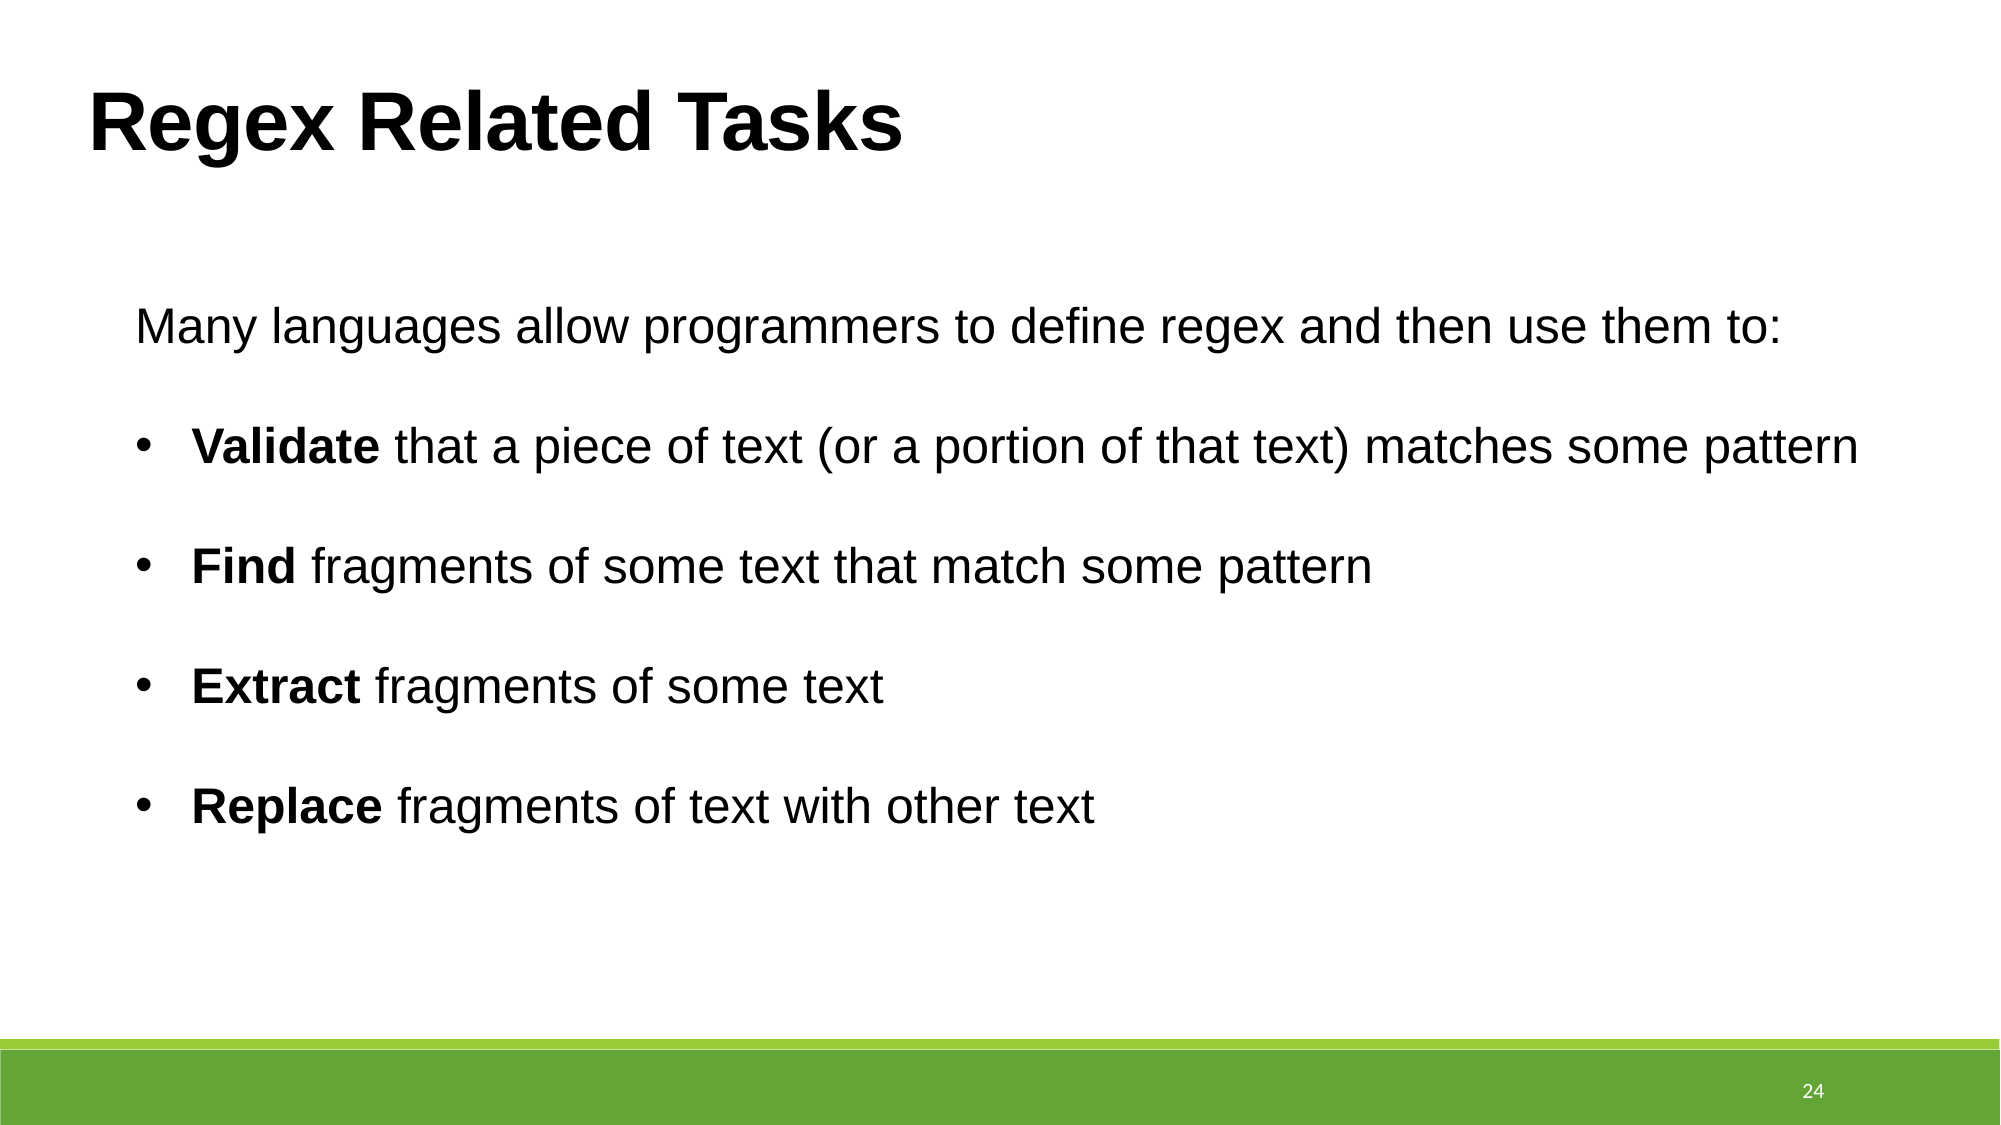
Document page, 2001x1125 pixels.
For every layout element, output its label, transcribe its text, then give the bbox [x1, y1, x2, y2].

slide_number 24 [1624, 1059, 1840, 1120]
text_box Many languages allow programmers to define regex and then use them to: Validate that a piece of text (or a portion of that text) matches some pattern Find fragments of some text that match some pattern Extract fragments of some text Replace fragments of text with other text [120, 286, 1933, 842]
text_box Regex Related Tasks [87, 67, 1933, 168]
